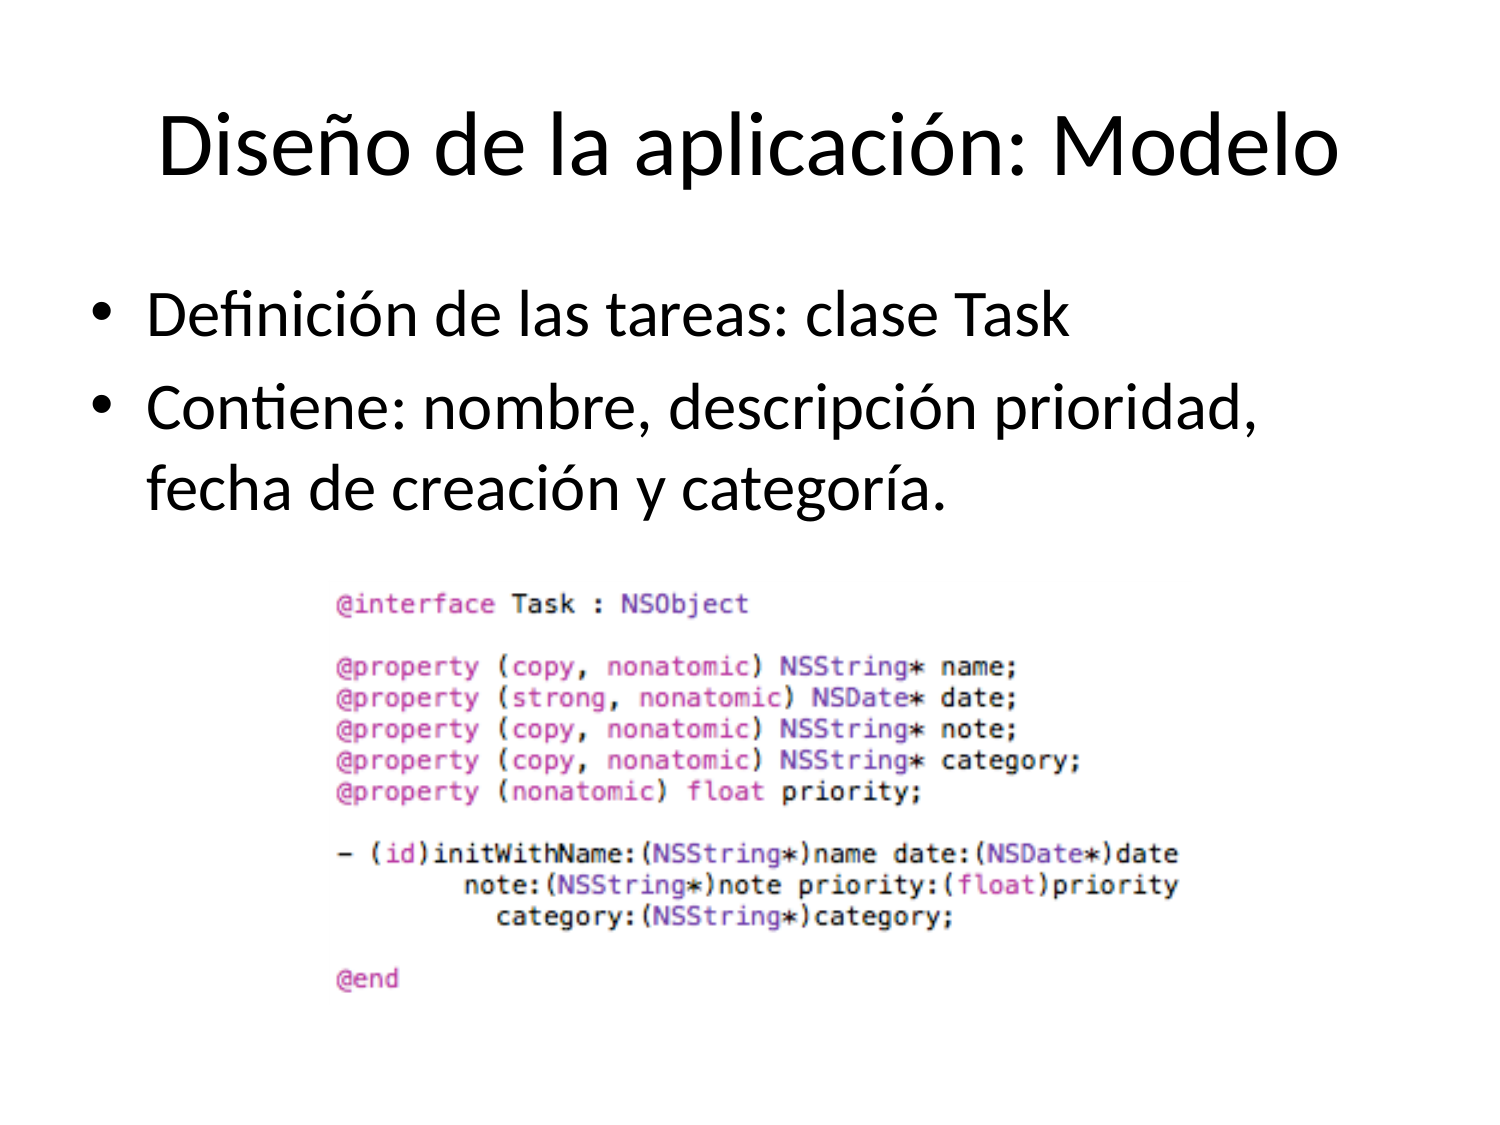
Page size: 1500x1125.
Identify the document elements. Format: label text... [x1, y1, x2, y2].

list Definición de las tareas: clase Task Contiene: nombre, descripción prioridad, fecha de creación y categoría. [75, 262, 1425, 1005]
title Diseño de la aplicación: Modelo [75, 45, 1425, 233]
picture [328, 580, 1192, 1006]
